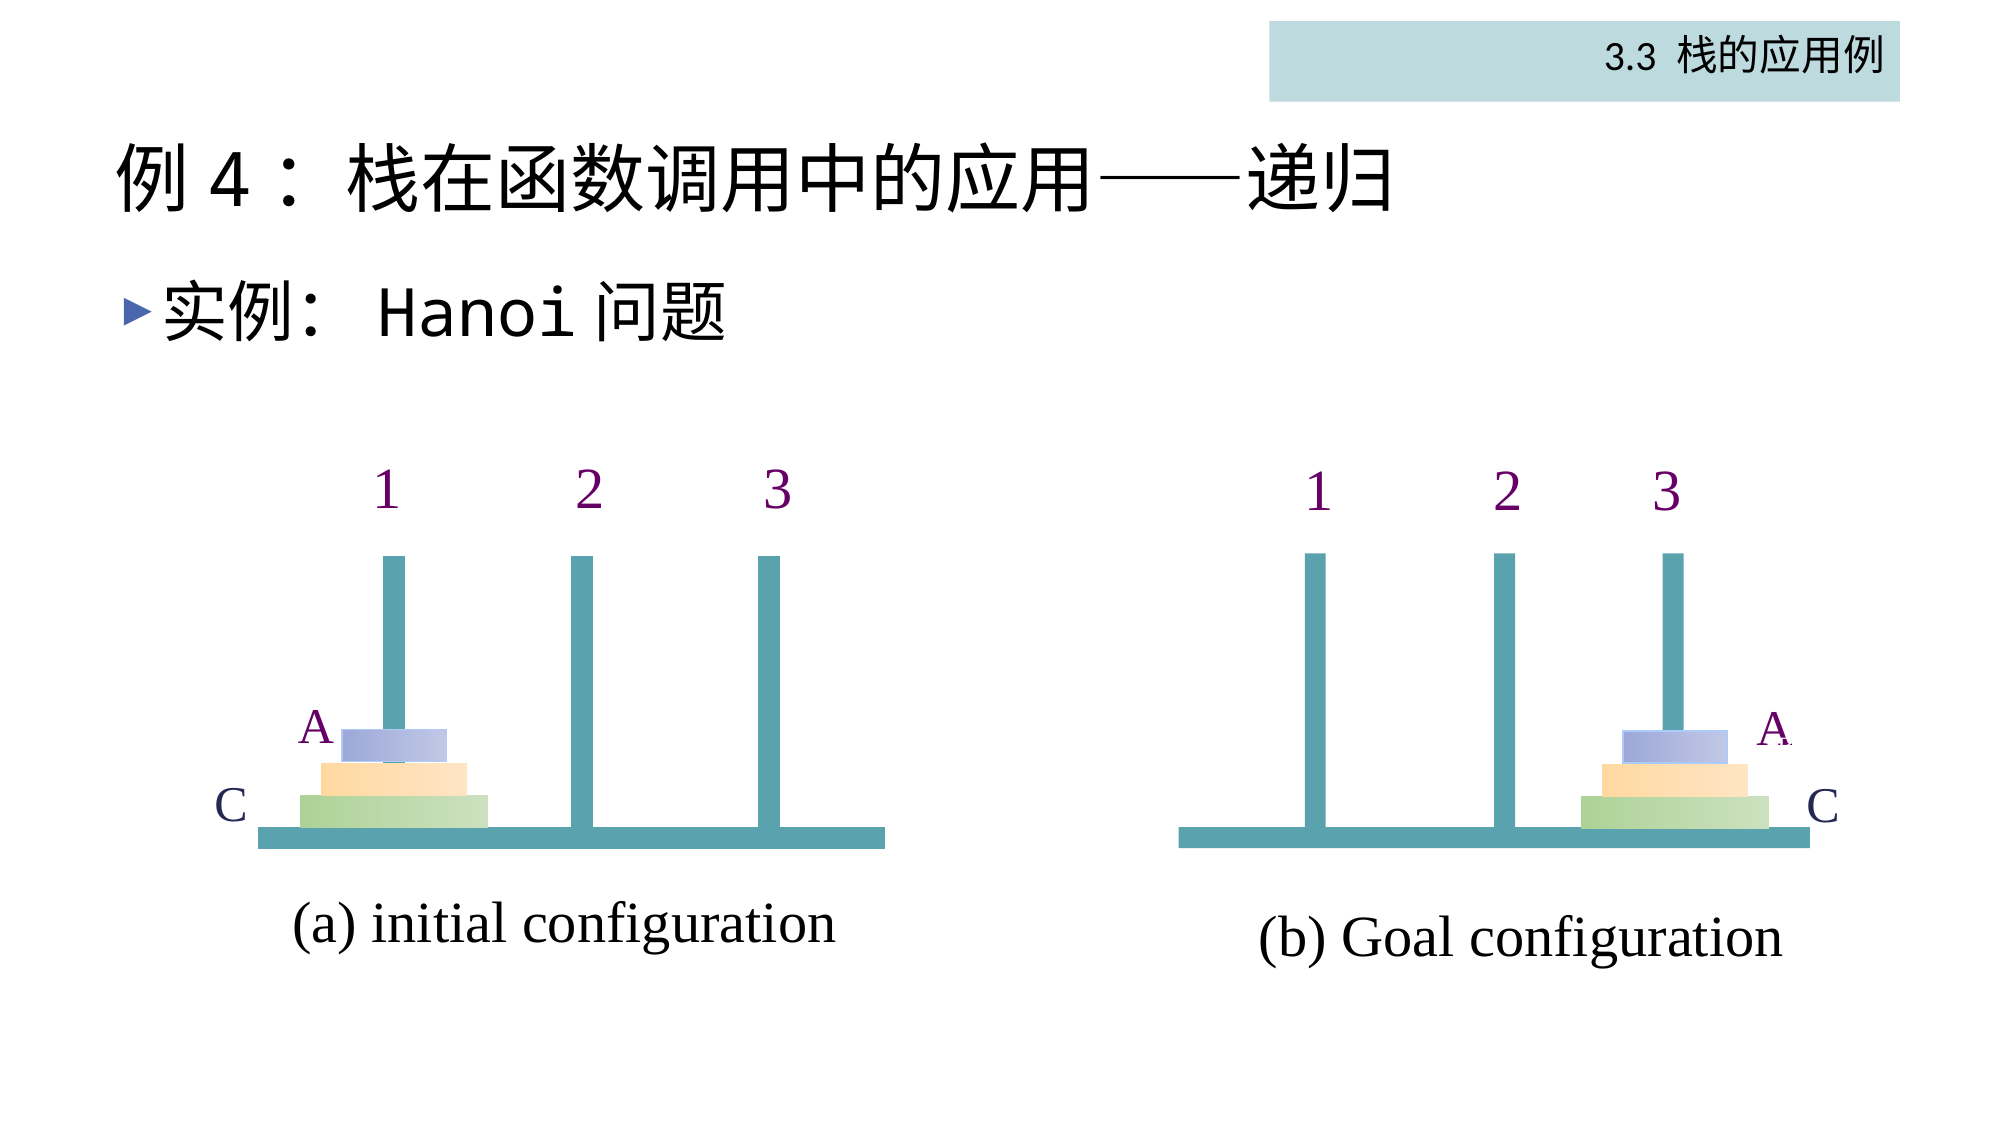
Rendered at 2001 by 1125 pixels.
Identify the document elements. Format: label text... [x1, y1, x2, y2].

list 实例：Hanoi问题 [99, 262, 1900, 392]
title 例4：栈在函数调用中的应用——递归 [99, 120, 1900, 233]
list 3.3 栈的应用例 [1269, 21, 1900, 102]
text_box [198, 442, 885, 963]
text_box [1178, 444, 1856, 977]
